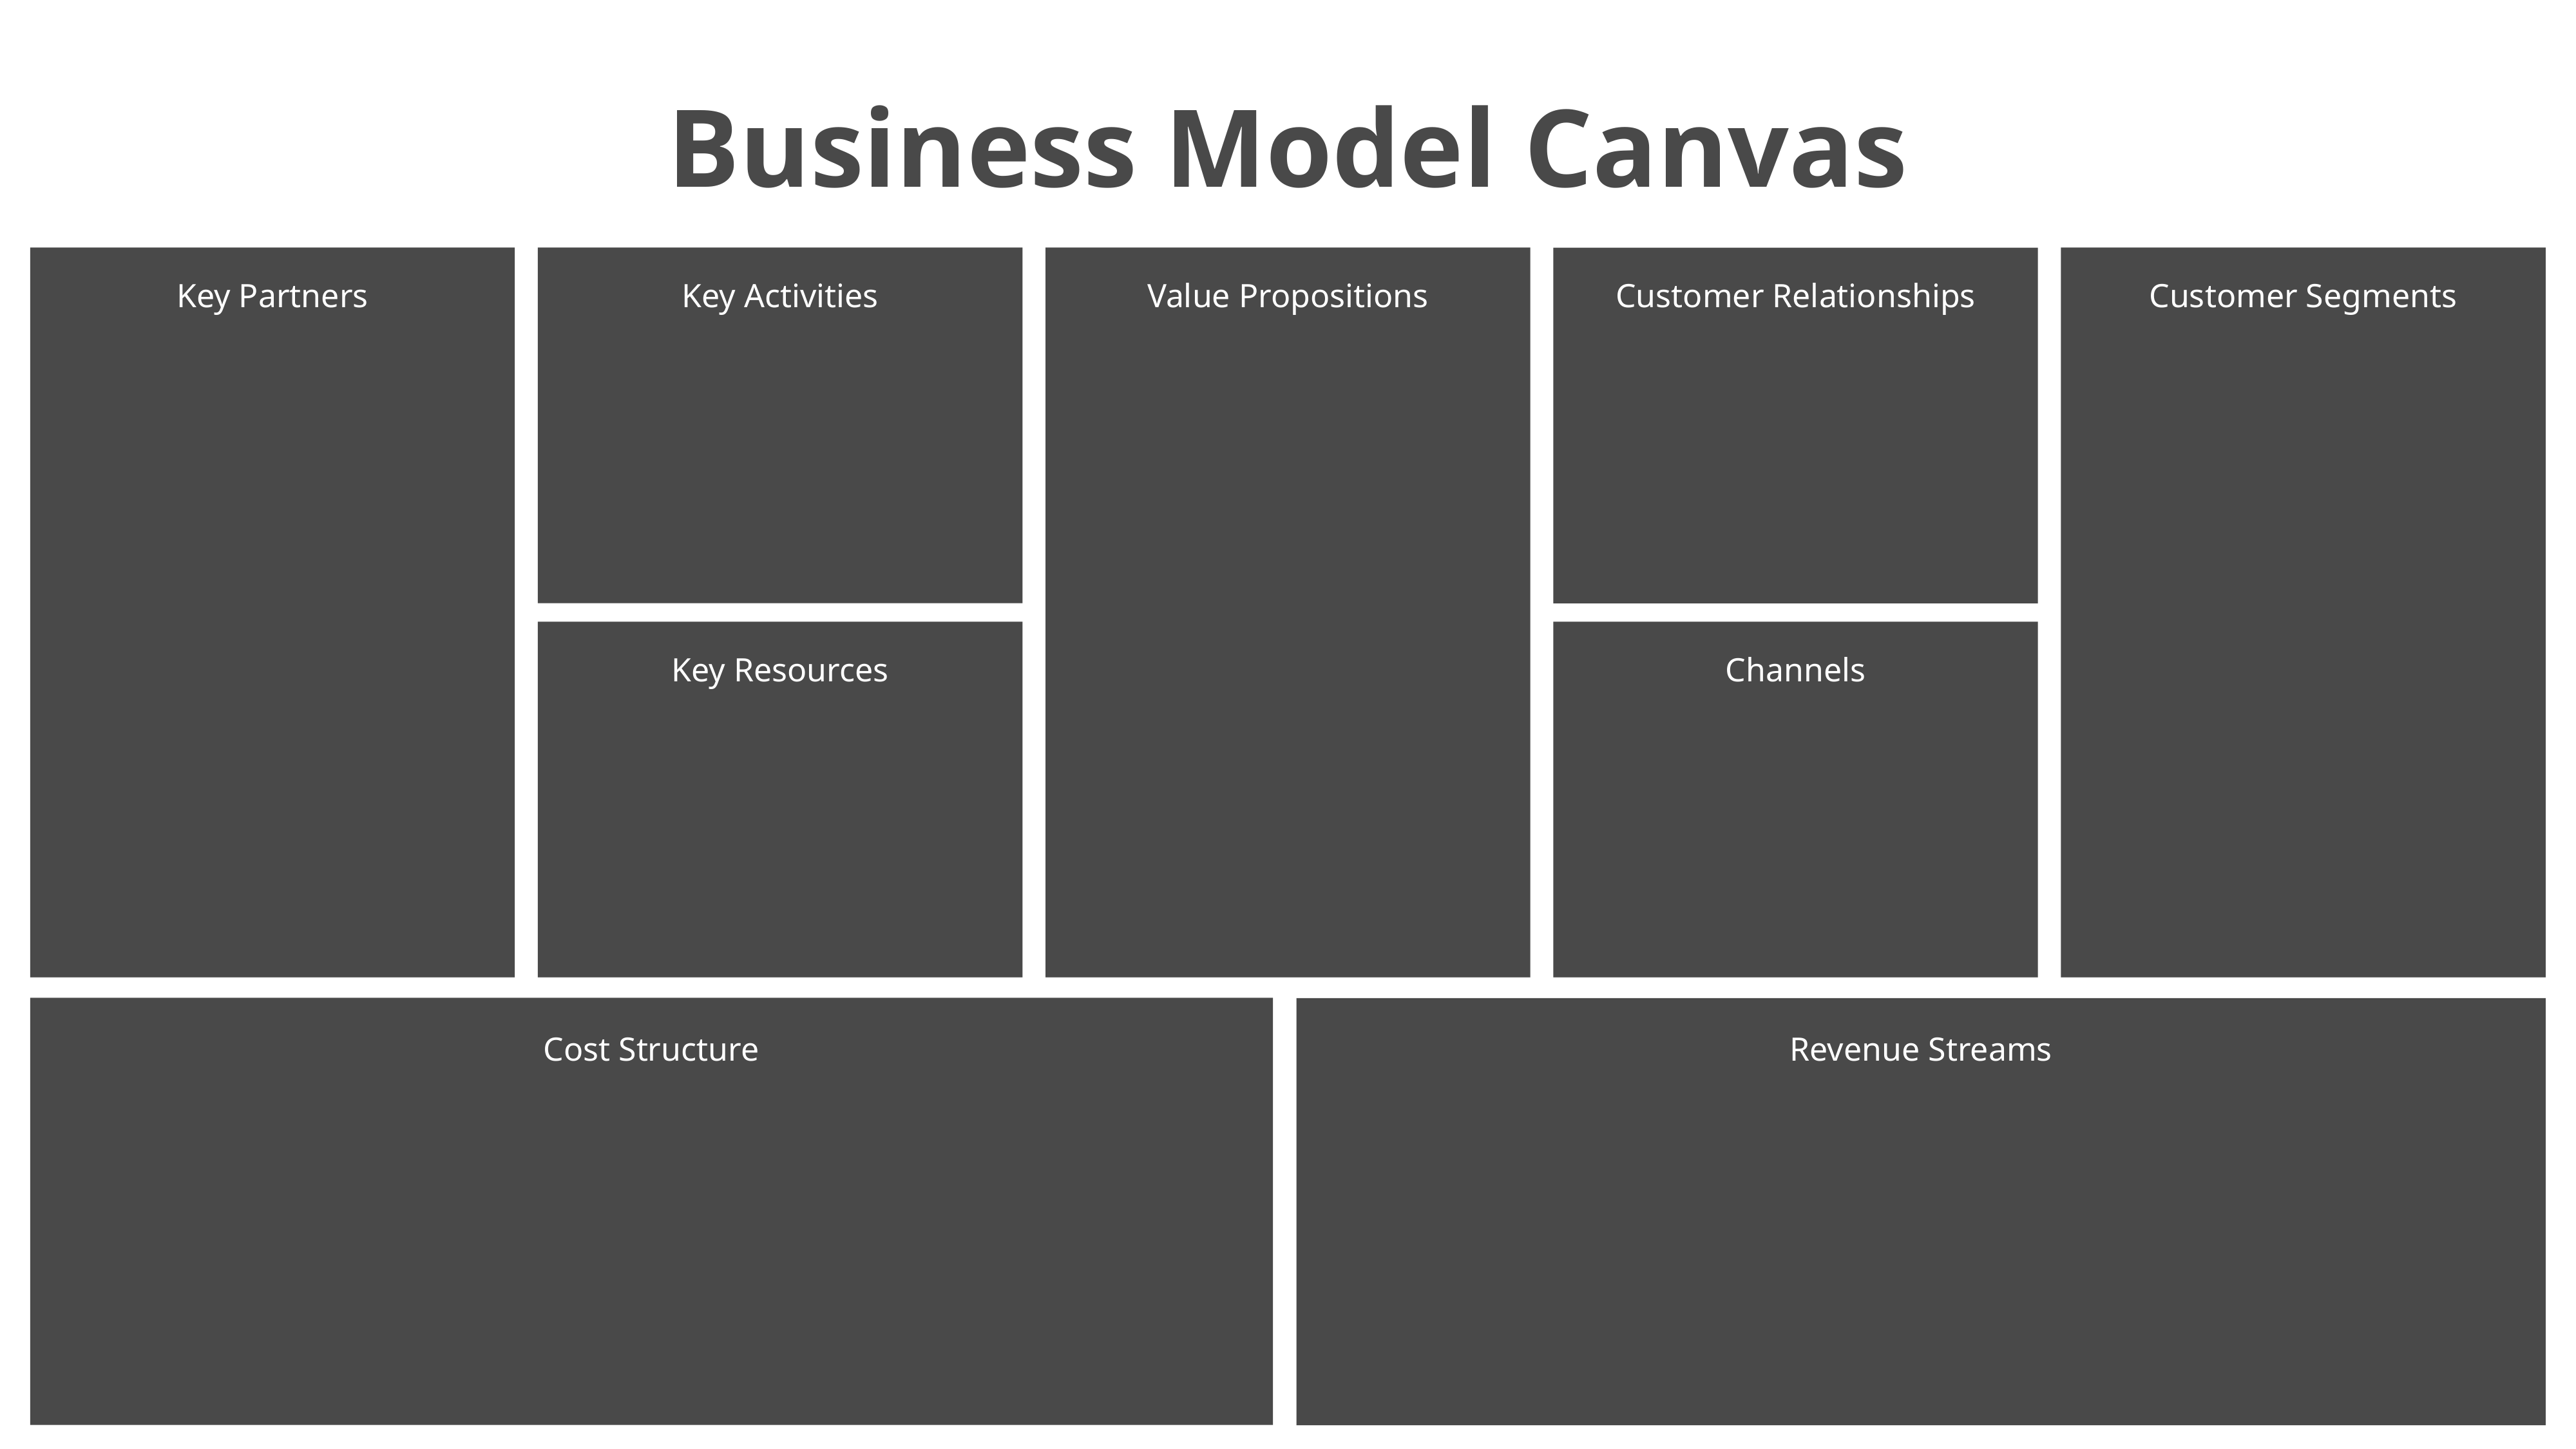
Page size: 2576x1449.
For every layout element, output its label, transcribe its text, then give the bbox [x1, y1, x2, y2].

text_box Business Model Canvas [658, 75, 1918, 213]
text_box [30, 247, 2546, 1426]
